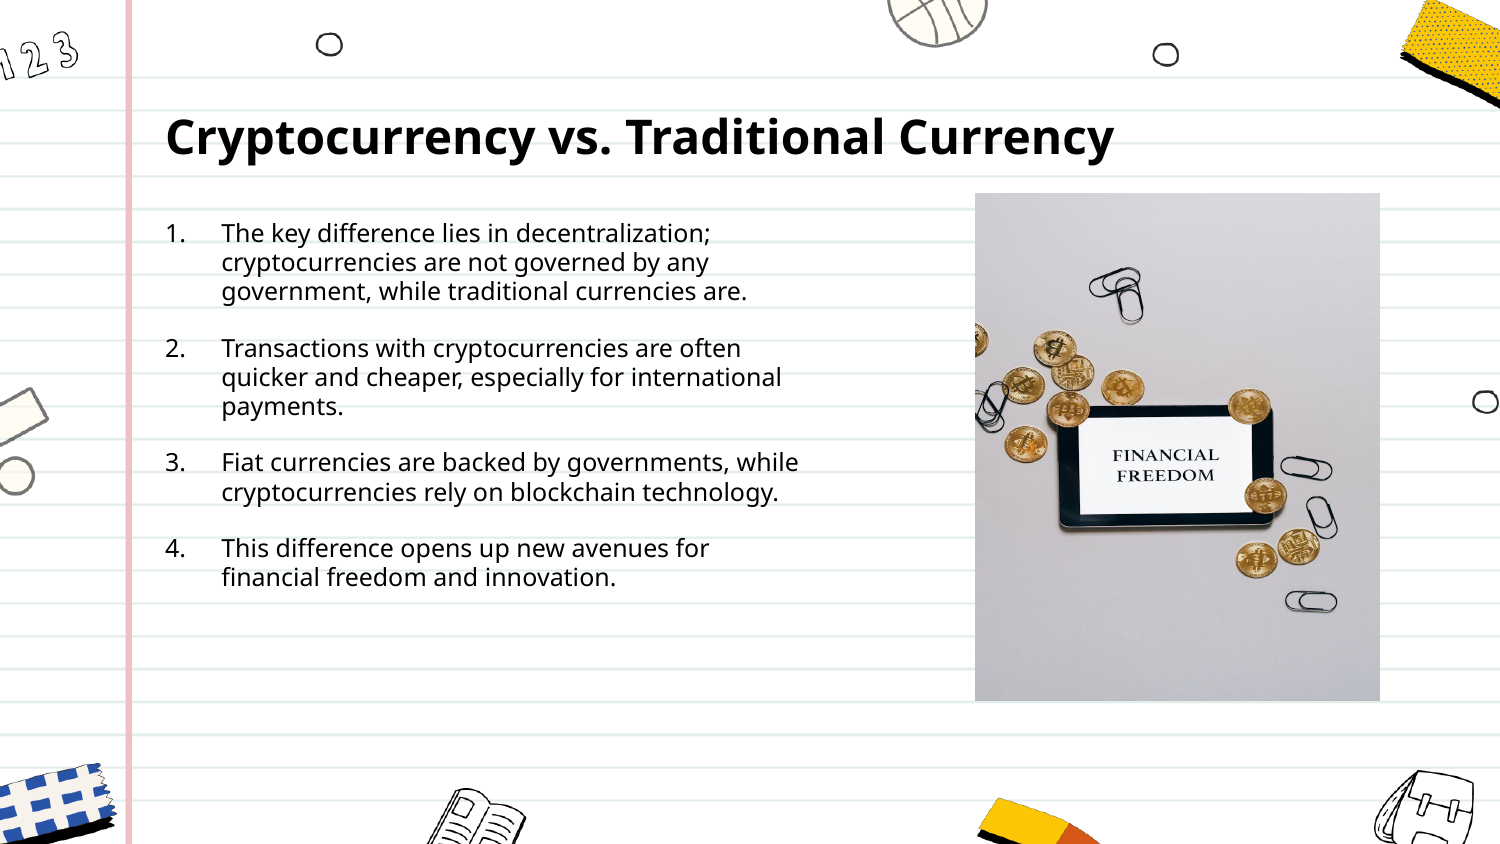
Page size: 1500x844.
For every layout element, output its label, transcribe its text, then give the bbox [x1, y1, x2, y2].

text_box Cryptocurrency vs. Traditional Currency [157, 94, 1343, 172]
picture [0, 0, 1500, 844]
text_box The key difference lies in decentralization; cryptocurrencies are not governed by any government, while traditional currencies are. Transactions with cryptocurrencies are often quicker and cheaper, especially for international payments. Fiat currencies are backed by governments, while cryptocurrencies rely on blockchain technology. This difference opens up new avenues for financial freedom and innovation. [157, 210, 818, 599]
